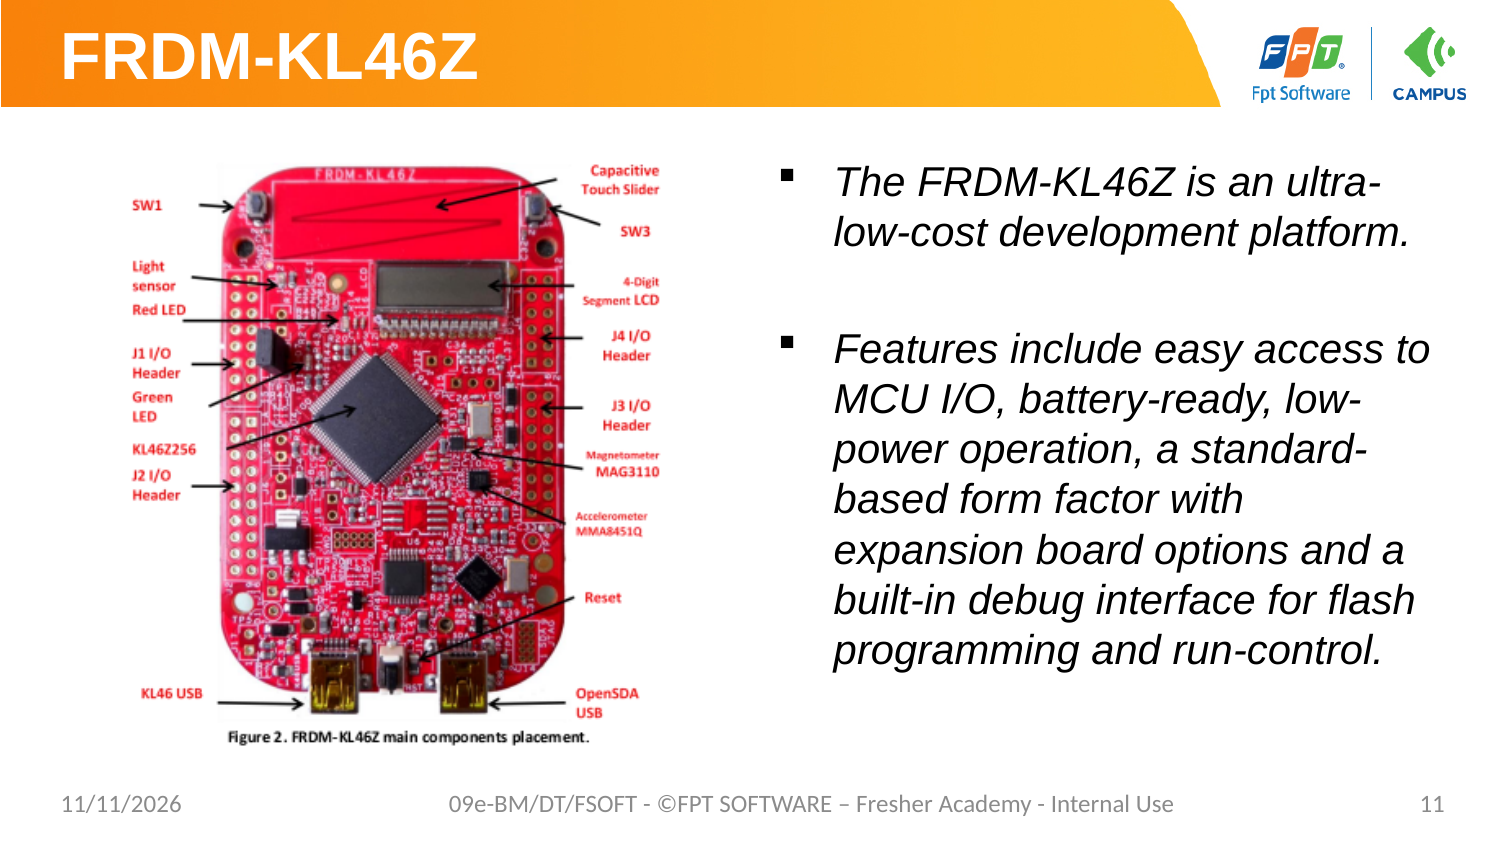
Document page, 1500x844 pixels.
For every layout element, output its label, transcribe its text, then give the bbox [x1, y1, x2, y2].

list The FRDM-KL46Z is an ultra-low-cost development platform. Features include easy access to MCU I/O, battery-ready, low-power operation, a standard-based form factor with expansion board options and a built-in debug interface for flash programming and run-control. [762, 147, 1461, 767]
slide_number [45, 782, 270, 827]
footer 09e-BM/DT/FSOFT - ©FPT SOFTWARE – Fresher Academy - Internal Use [289, 782, 1335, 827]
picture [1, 0, 1499, 844]
slide_number 11 [1350, 782, 1461, 827]
title FRDM-KL46Z [45, 0, 1176, 106]
